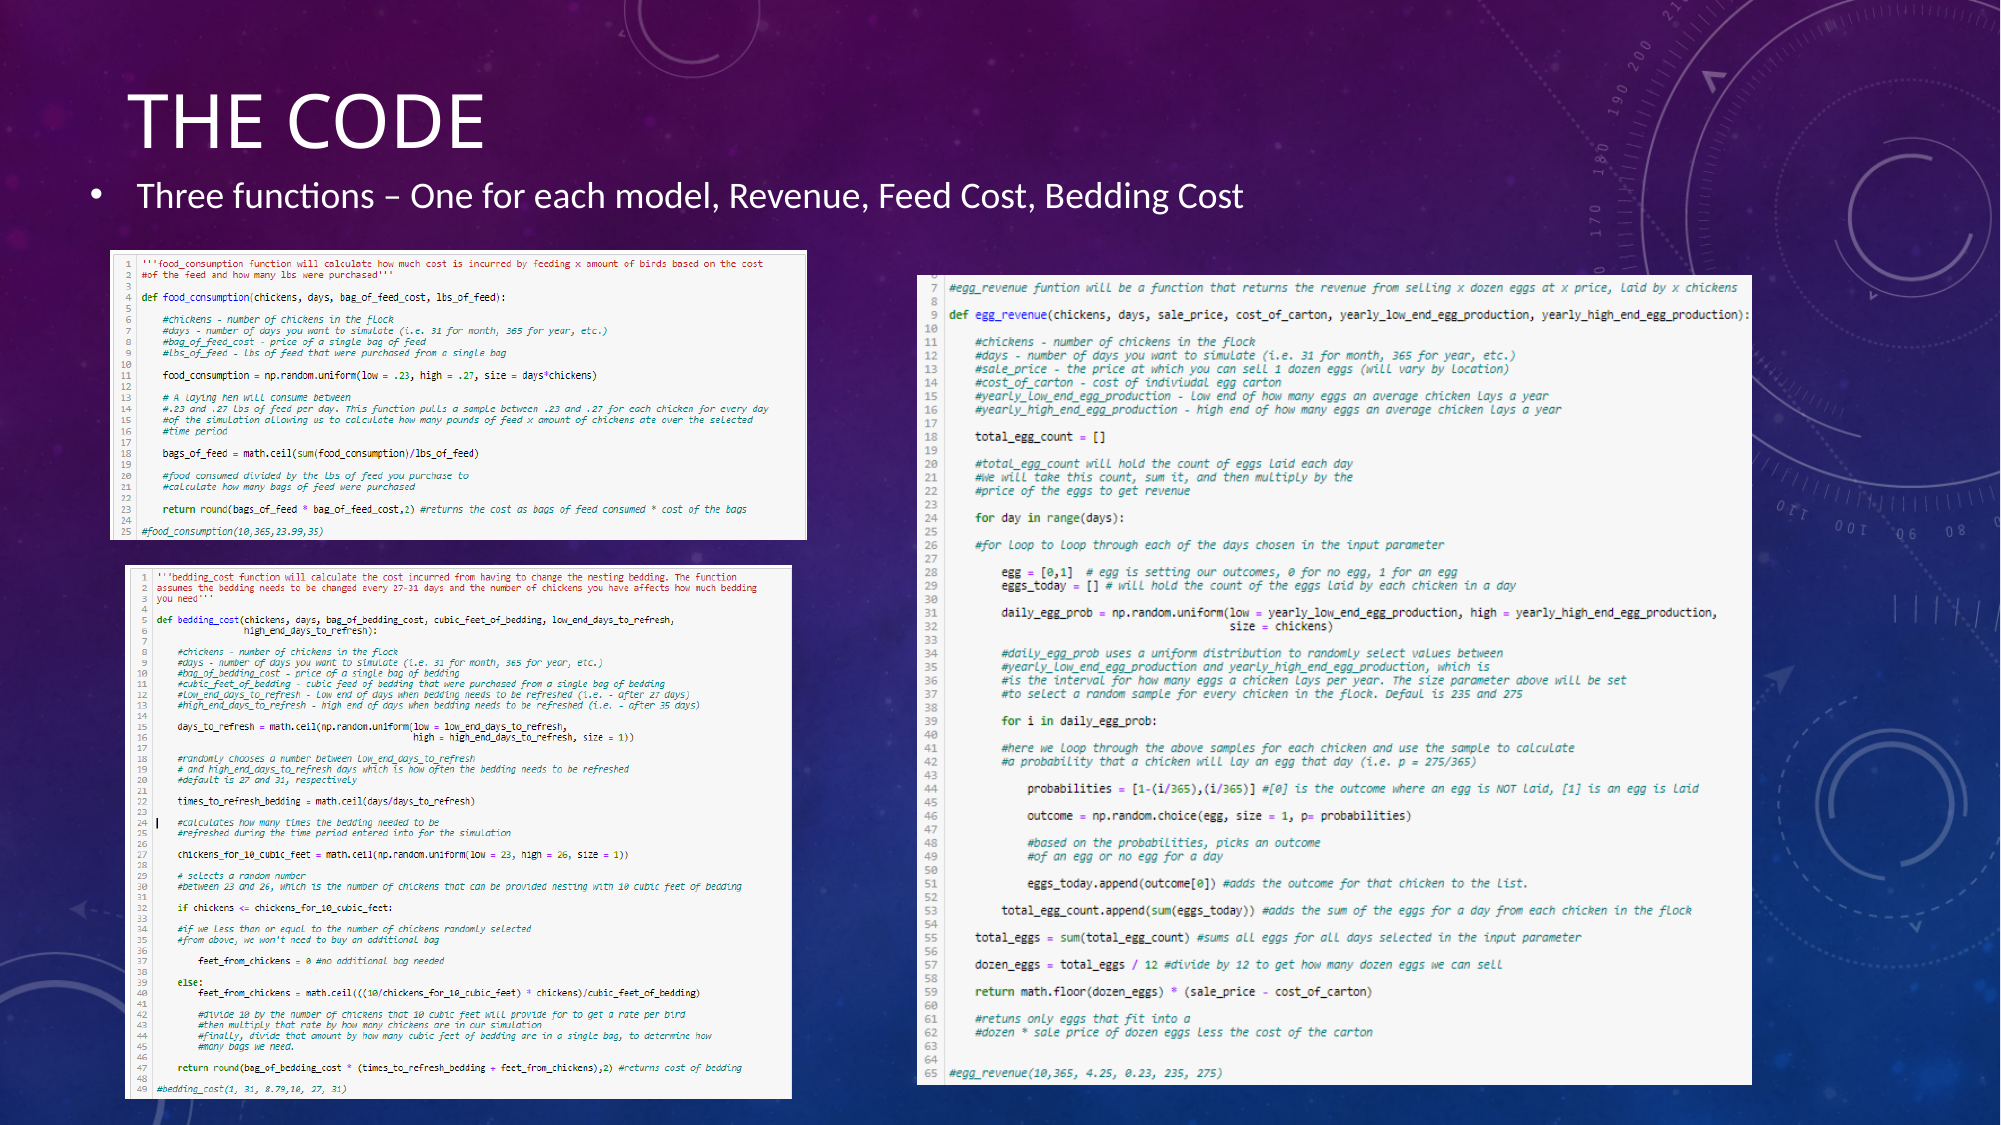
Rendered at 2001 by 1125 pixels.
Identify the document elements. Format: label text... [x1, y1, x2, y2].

text_box Three functions – One for each model, Revenue, Feed Cost, Bedding Cost [75, 163, 1856, 224]
title The Code [112, 63, 1775, 163]
picture [0, 0, 2001, 1125]
